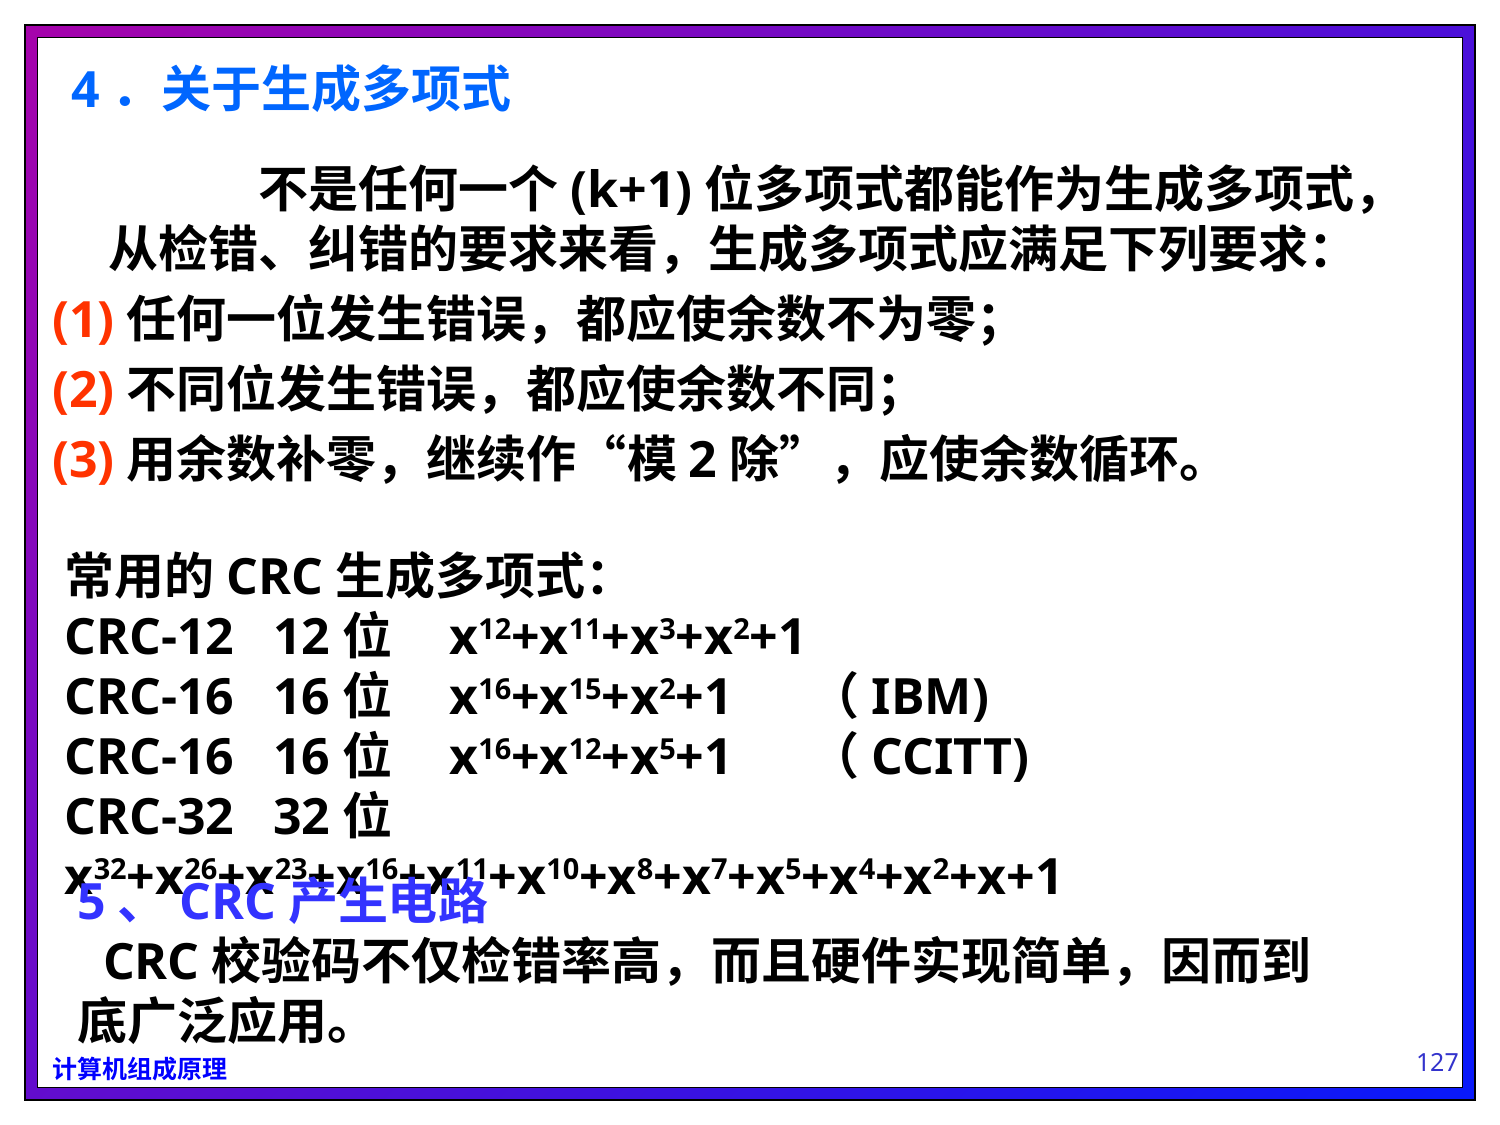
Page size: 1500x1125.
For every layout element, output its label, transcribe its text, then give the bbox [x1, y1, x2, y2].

text_box 5、CRC产生电路 CRC校验码不仅检错率高，而且硬件实现简单，因而到底广泛应用。 [62, 862, 1350, 1058]
list 不是任何一个(k+1)位多项式都能作为生成多项式，从检错、纠错的要求来看，生成多项式应满足下列要求： (1)任何一位发生错误，都应使余数不为零； (2)不同位发生错误，都应使余数不同； (3)用余数补零，继续作“模2除”，应使余数循环。 [37, 149, 1463, 513]
text_box 常用的CRC生成多项式： CRC-12 12位 x12+x11+x3+x2+1 CRC-16 16位 x16+x15+x2+1 （IBM) CRC-16 16位 x16+x12+x5+1 （CCITT) CRC-32 32位 x32+x26+x23+x16+x11+x10+x8+x7+x5+x4+x2+x+1 [50, 537, 1450, 913]
text_box 4．关于生成多项式 [56, 49, 527, 125]
